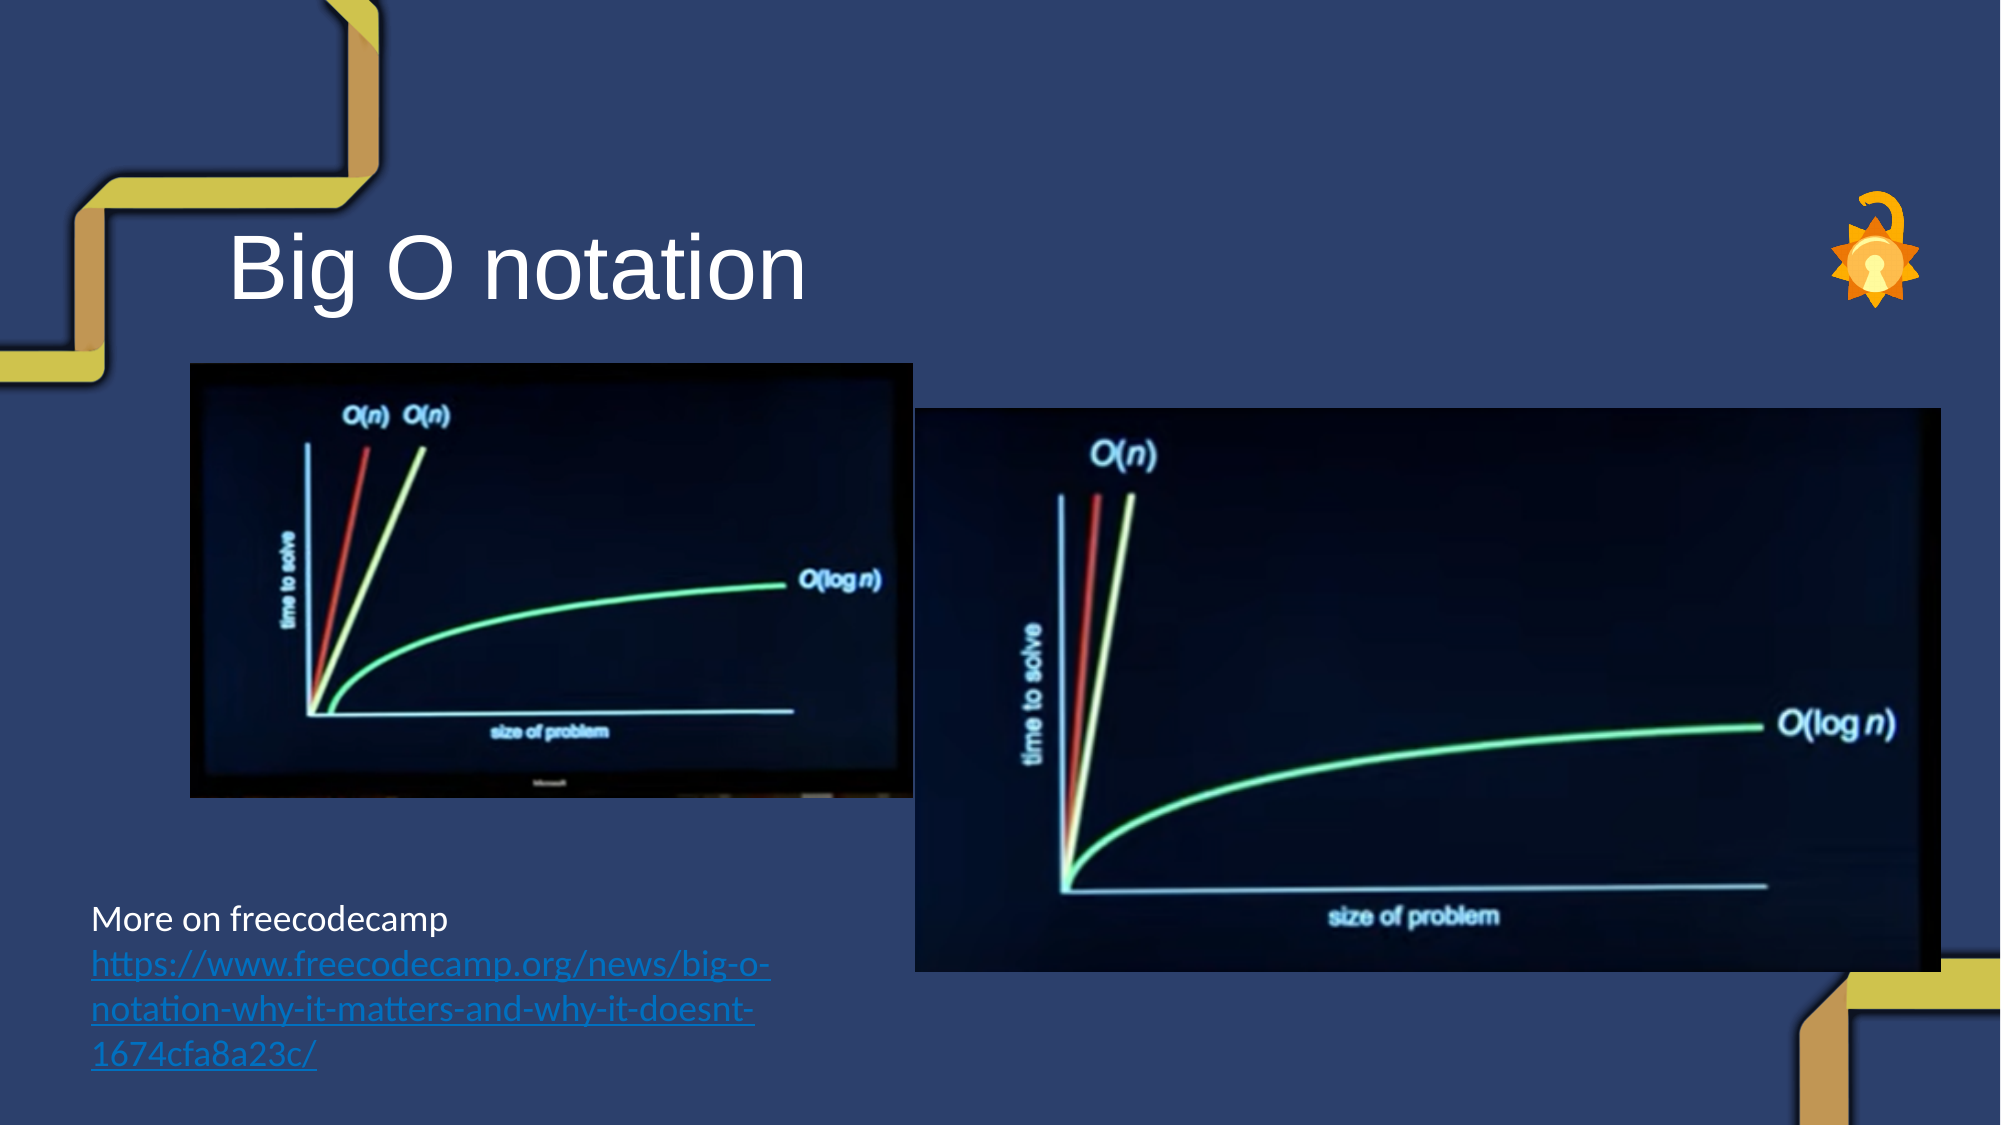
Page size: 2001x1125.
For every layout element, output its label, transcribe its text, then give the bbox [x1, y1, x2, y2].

text_box Big O notation [212, 109, 1000, 328]
text_box More on freecodecamp https://www.freecodecamp.org/news/big-o-notation-why-it-matters-and-why-it-doesnt-1674cfa8a23c/ [76, 886, 840, 1082]
picture [0, 0, 2001, 1125]
